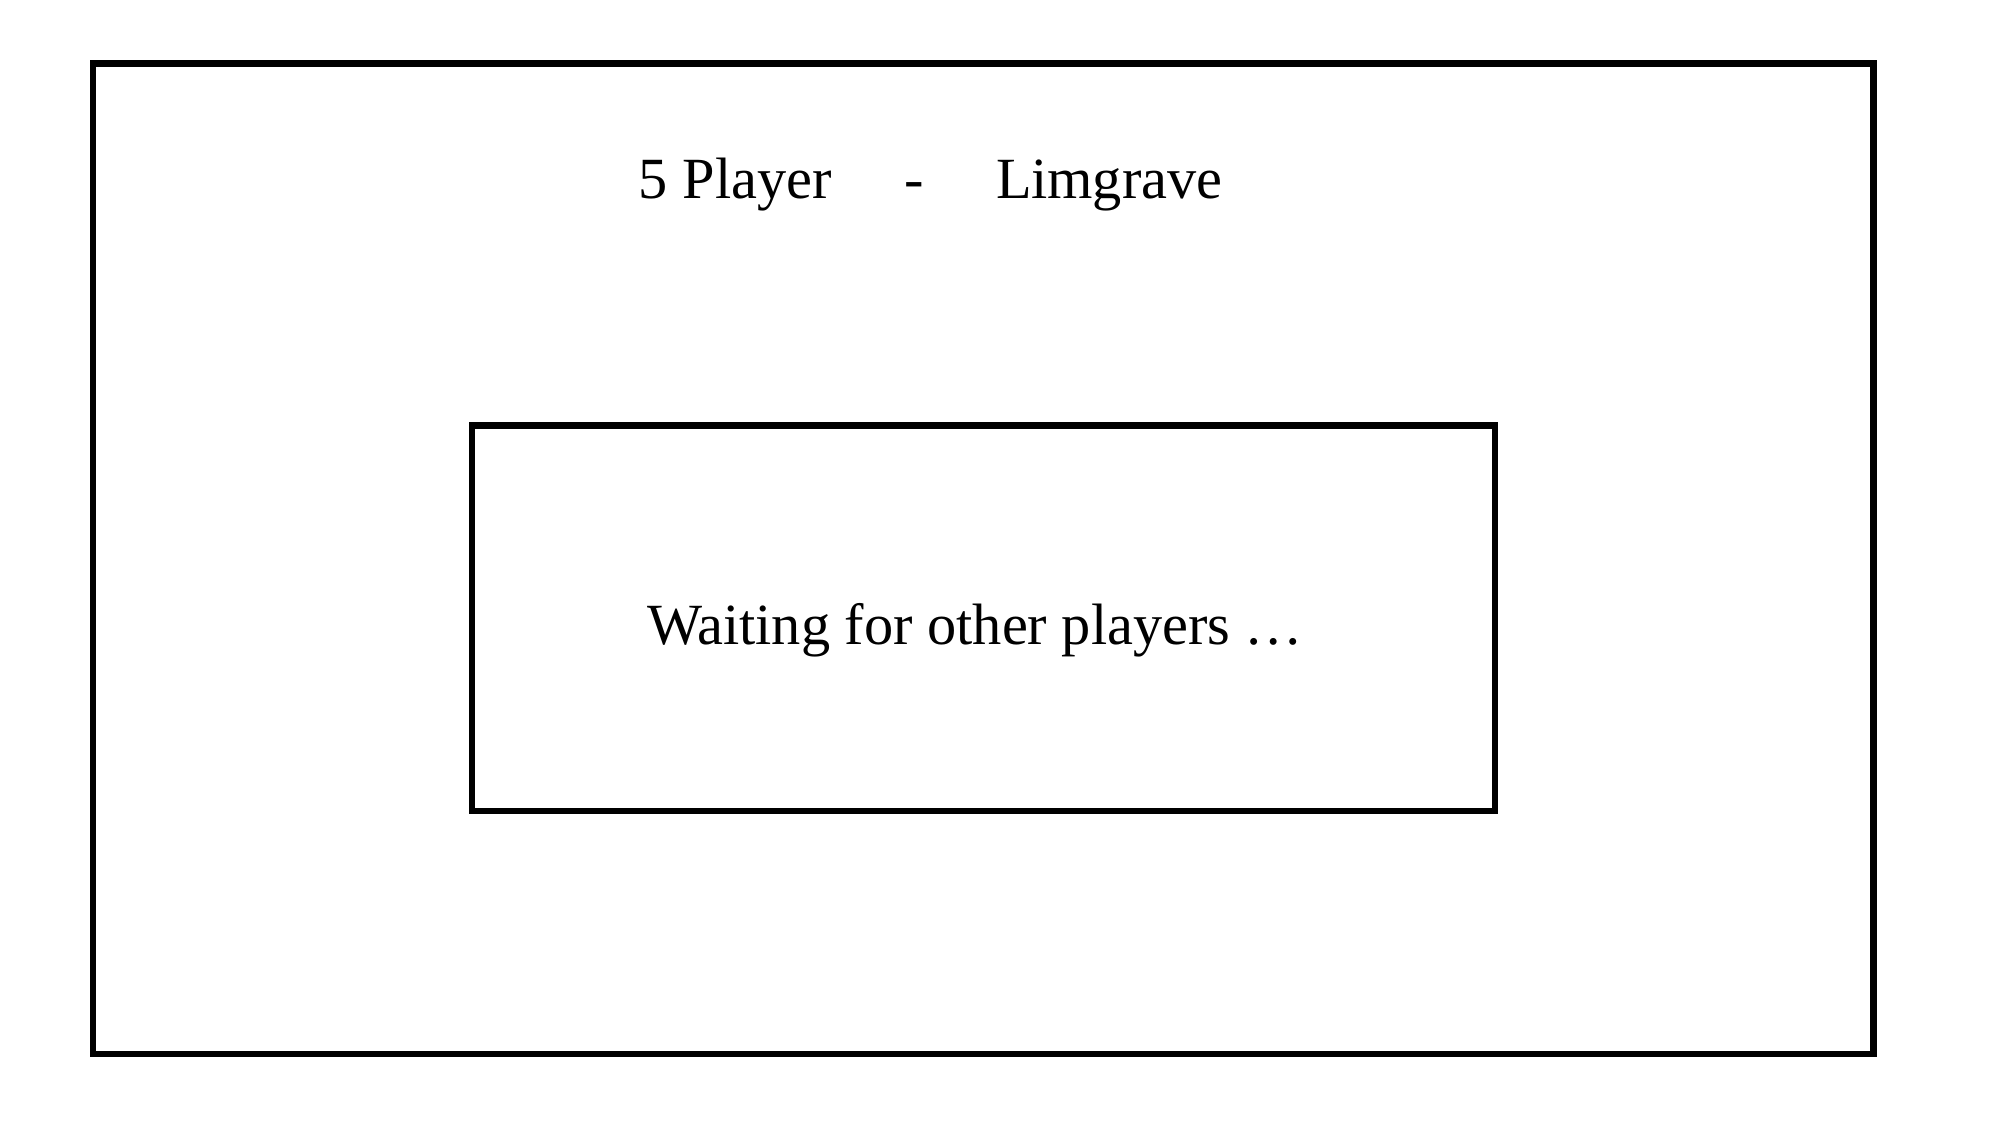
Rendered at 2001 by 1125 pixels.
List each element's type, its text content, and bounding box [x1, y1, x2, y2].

text_box 5 Player - Limgrave [622, 132, 1240, 218]
text_box [93, 63, 1874, 1054]
text_box Waiting for other players … [639, 578, 1669, 664]
text_box [472, 425, 1495, 811]
